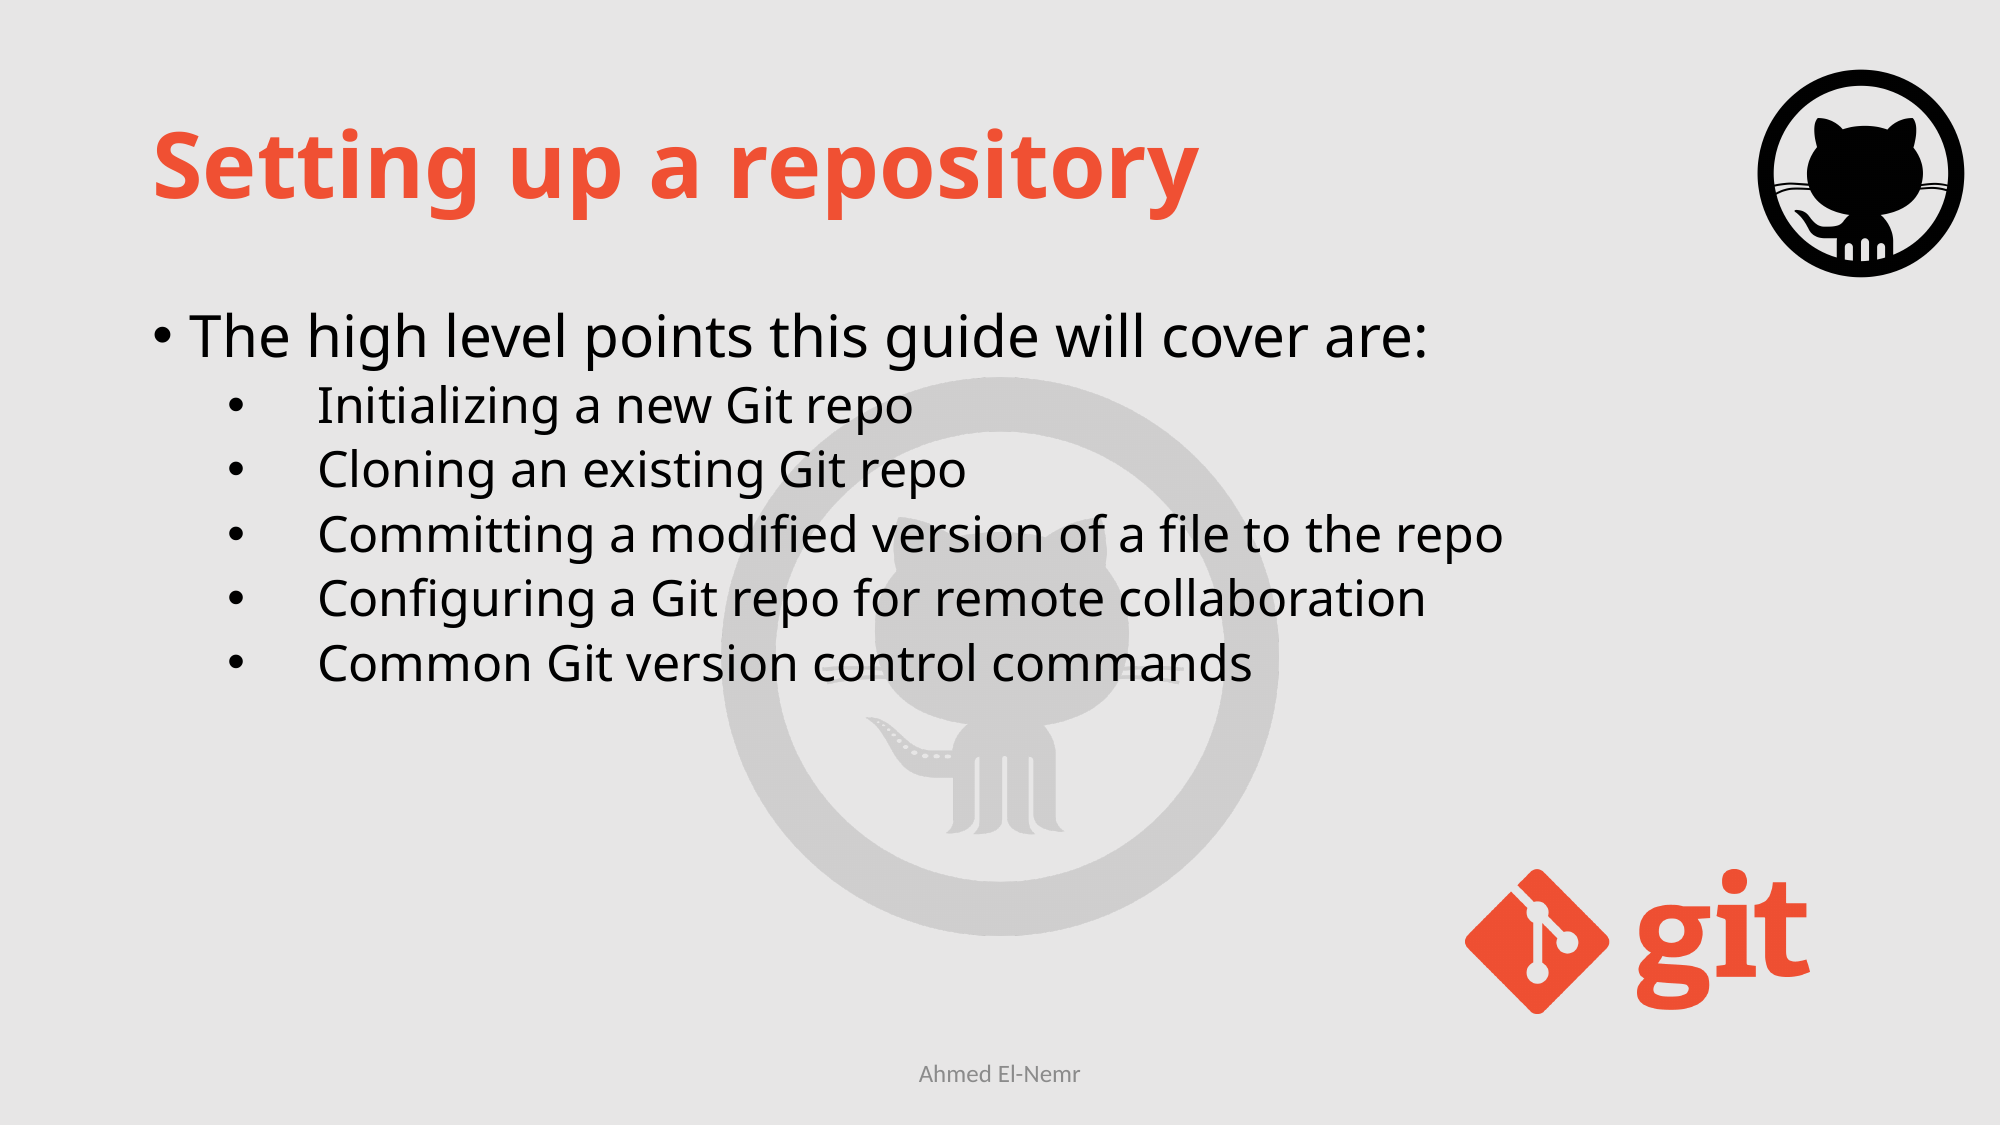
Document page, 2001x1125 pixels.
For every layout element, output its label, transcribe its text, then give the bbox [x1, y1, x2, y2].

list The high level points this guide will cover are: Initializing a new Git repo Cloning an existing Git repo Committing a modified version of a file to the repo Configuring a Git repo for remote collaboration Common Git version control commands [137, 299, 1863, 1014]
picture [1756, 68, 1969, 282]
title Setting up a repository [137, 59, 1740, 278]
footer Ahmed El-Nemr [662, 1042, 1338, 1103]
